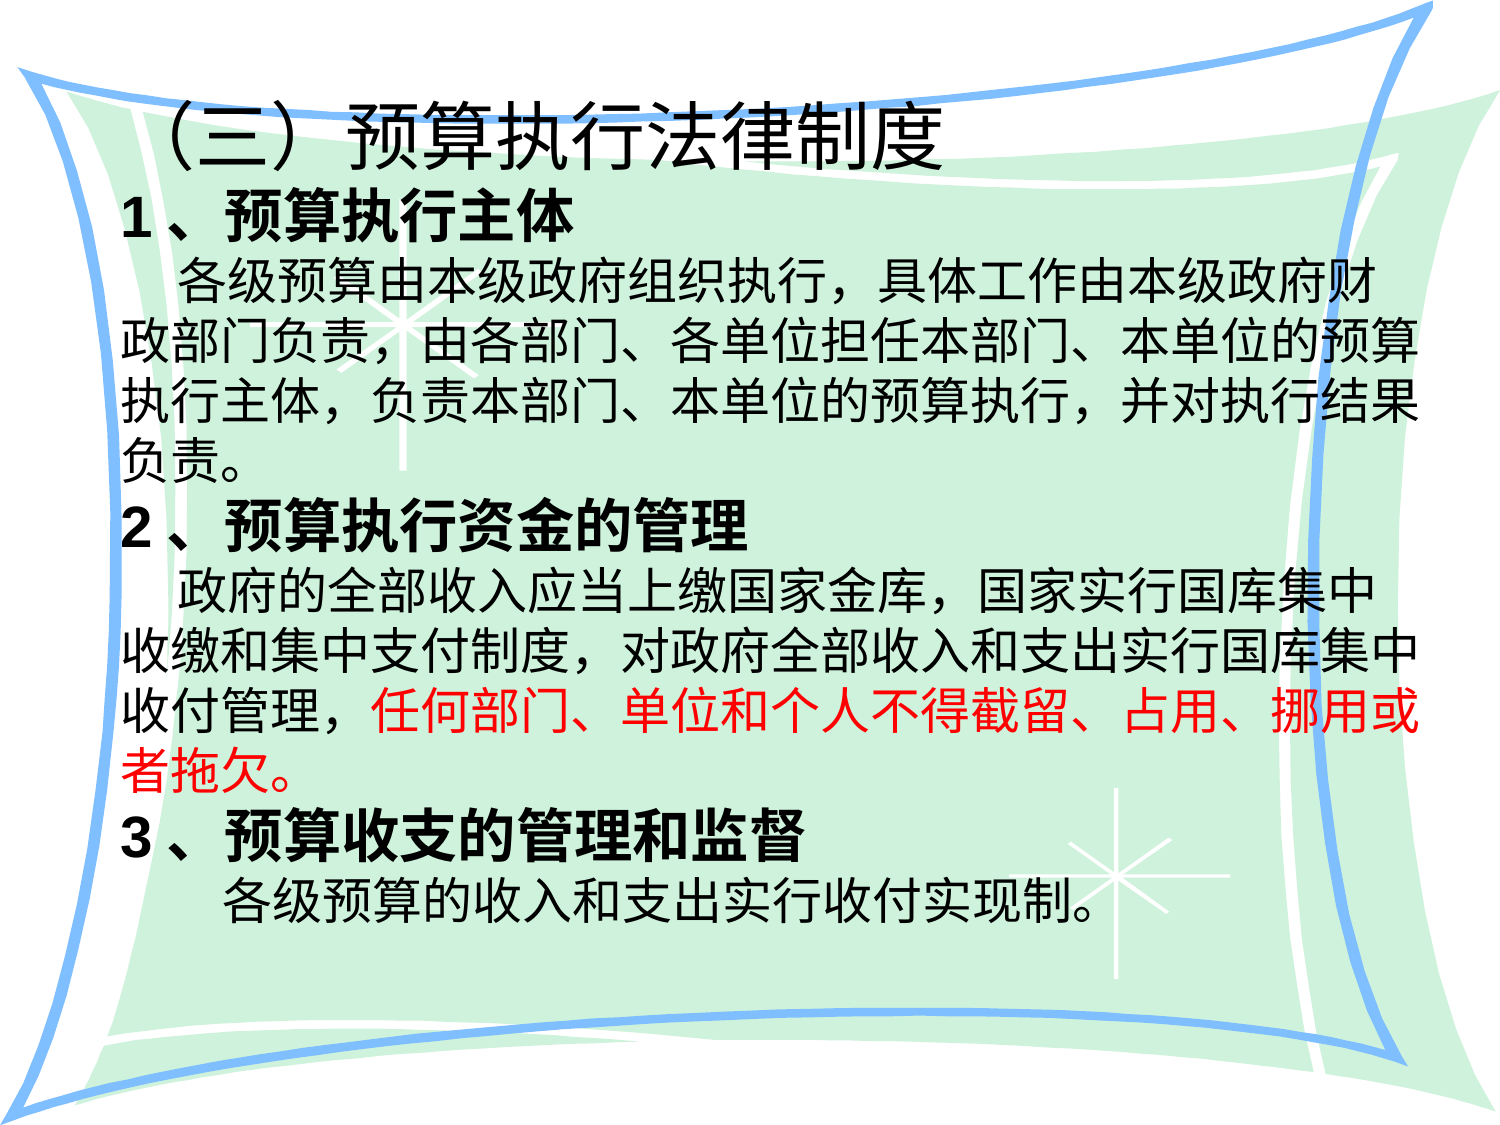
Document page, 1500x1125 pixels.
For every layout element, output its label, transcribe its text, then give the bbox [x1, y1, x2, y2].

text_box （三）预算执行法律制度 1、预算执行主体 各级预算由本级政府组织执行，具体工作由本级政府财政部门负责，由各部门、各单位担任本部门、本单位的预算执行主体，负责本部门、本单位的预算执行，并对执行结果负责。 2、预算执行资金的管理 政府的全部收入应当上缴国家金库，国家实行国库集中收缴和集中支付制度，对政府全部收入和支出实行国库集中收付管理，任何部门、单位和个人不得截留、占用、挪用或者拖欠。 3、预算收支的管理和监督 各级预算的收入和支出实行收付实现制。 [105, 82, 1436, 937]
